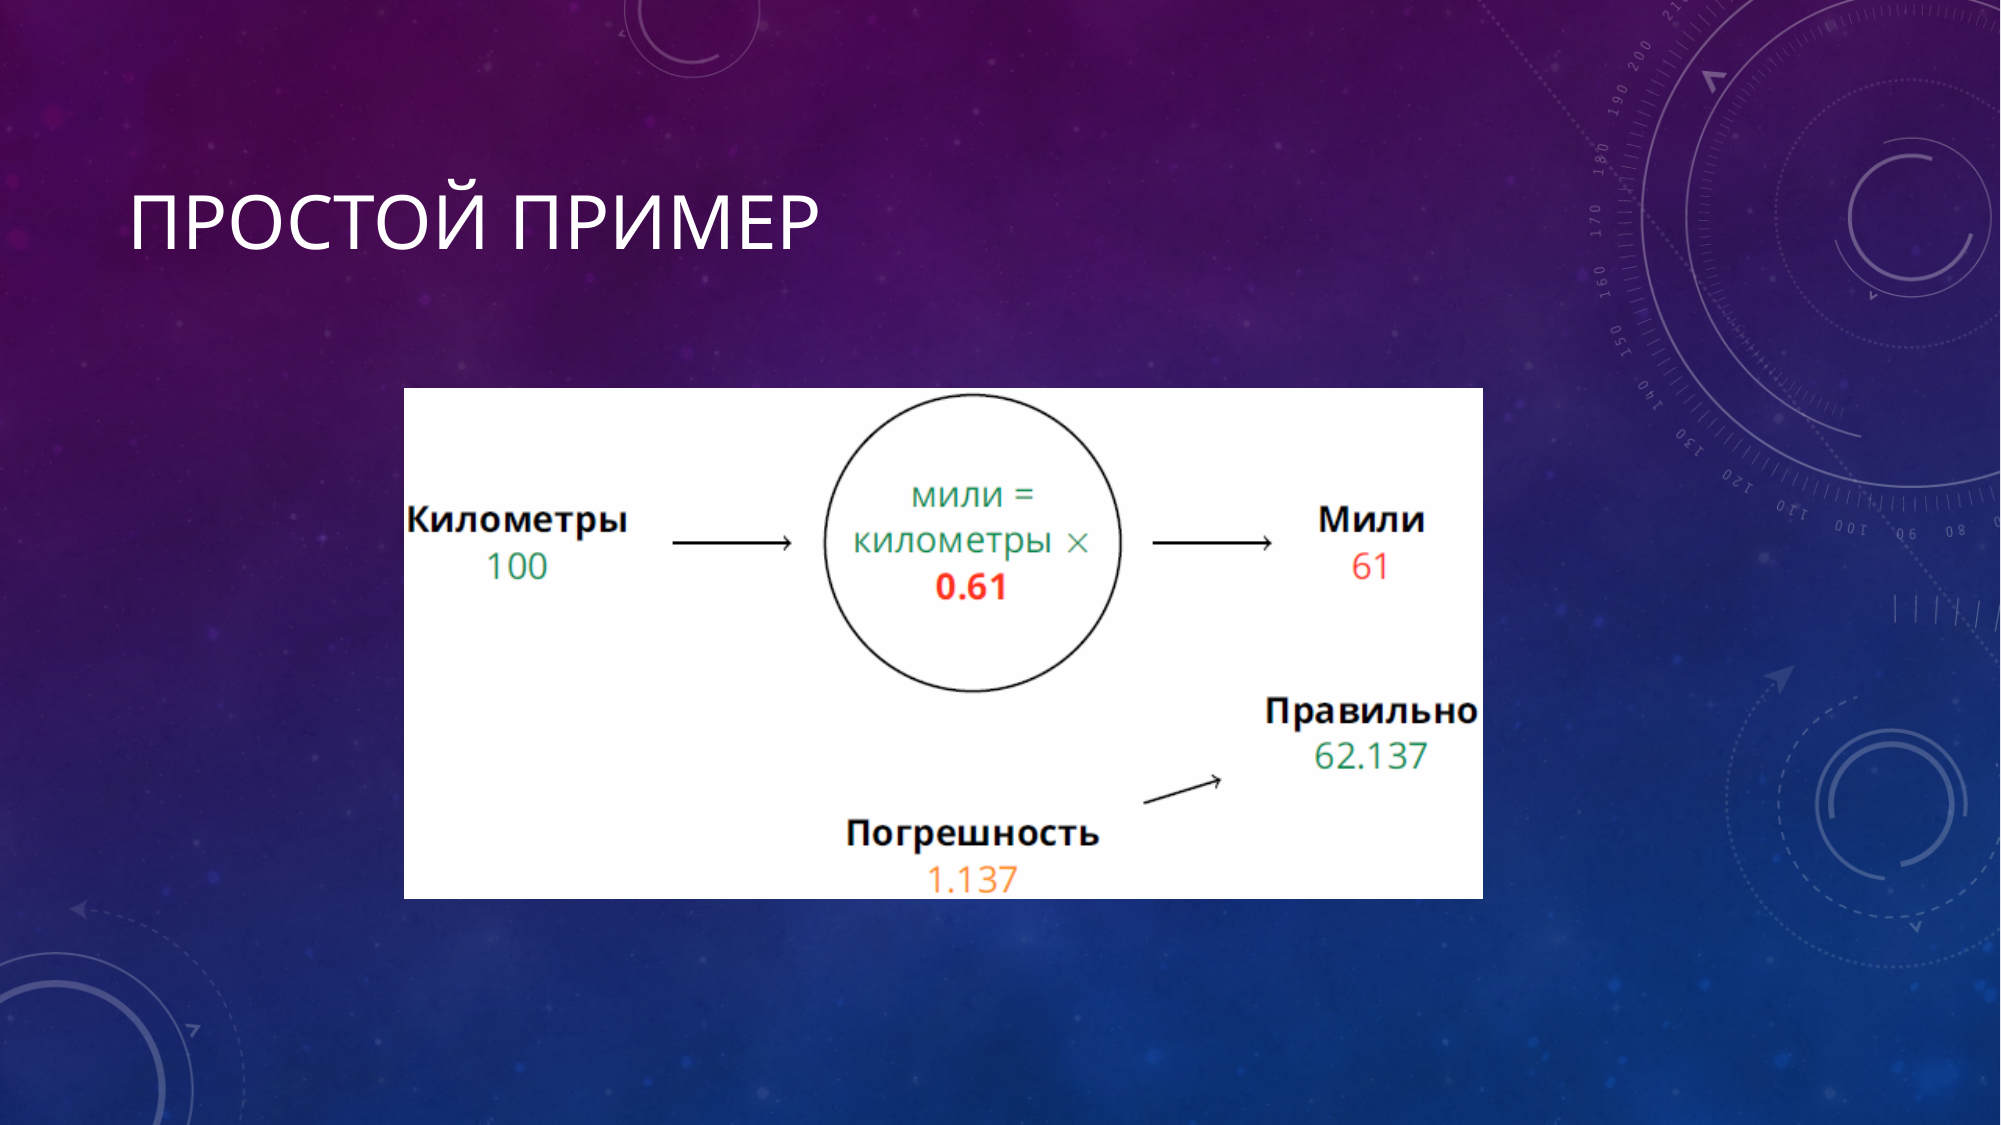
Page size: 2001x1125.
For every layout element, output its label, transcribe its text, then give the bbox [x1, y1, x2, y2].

title Простой пример [112, 99, 1775, 339]
picture [0, 0, 2001, 1125]
